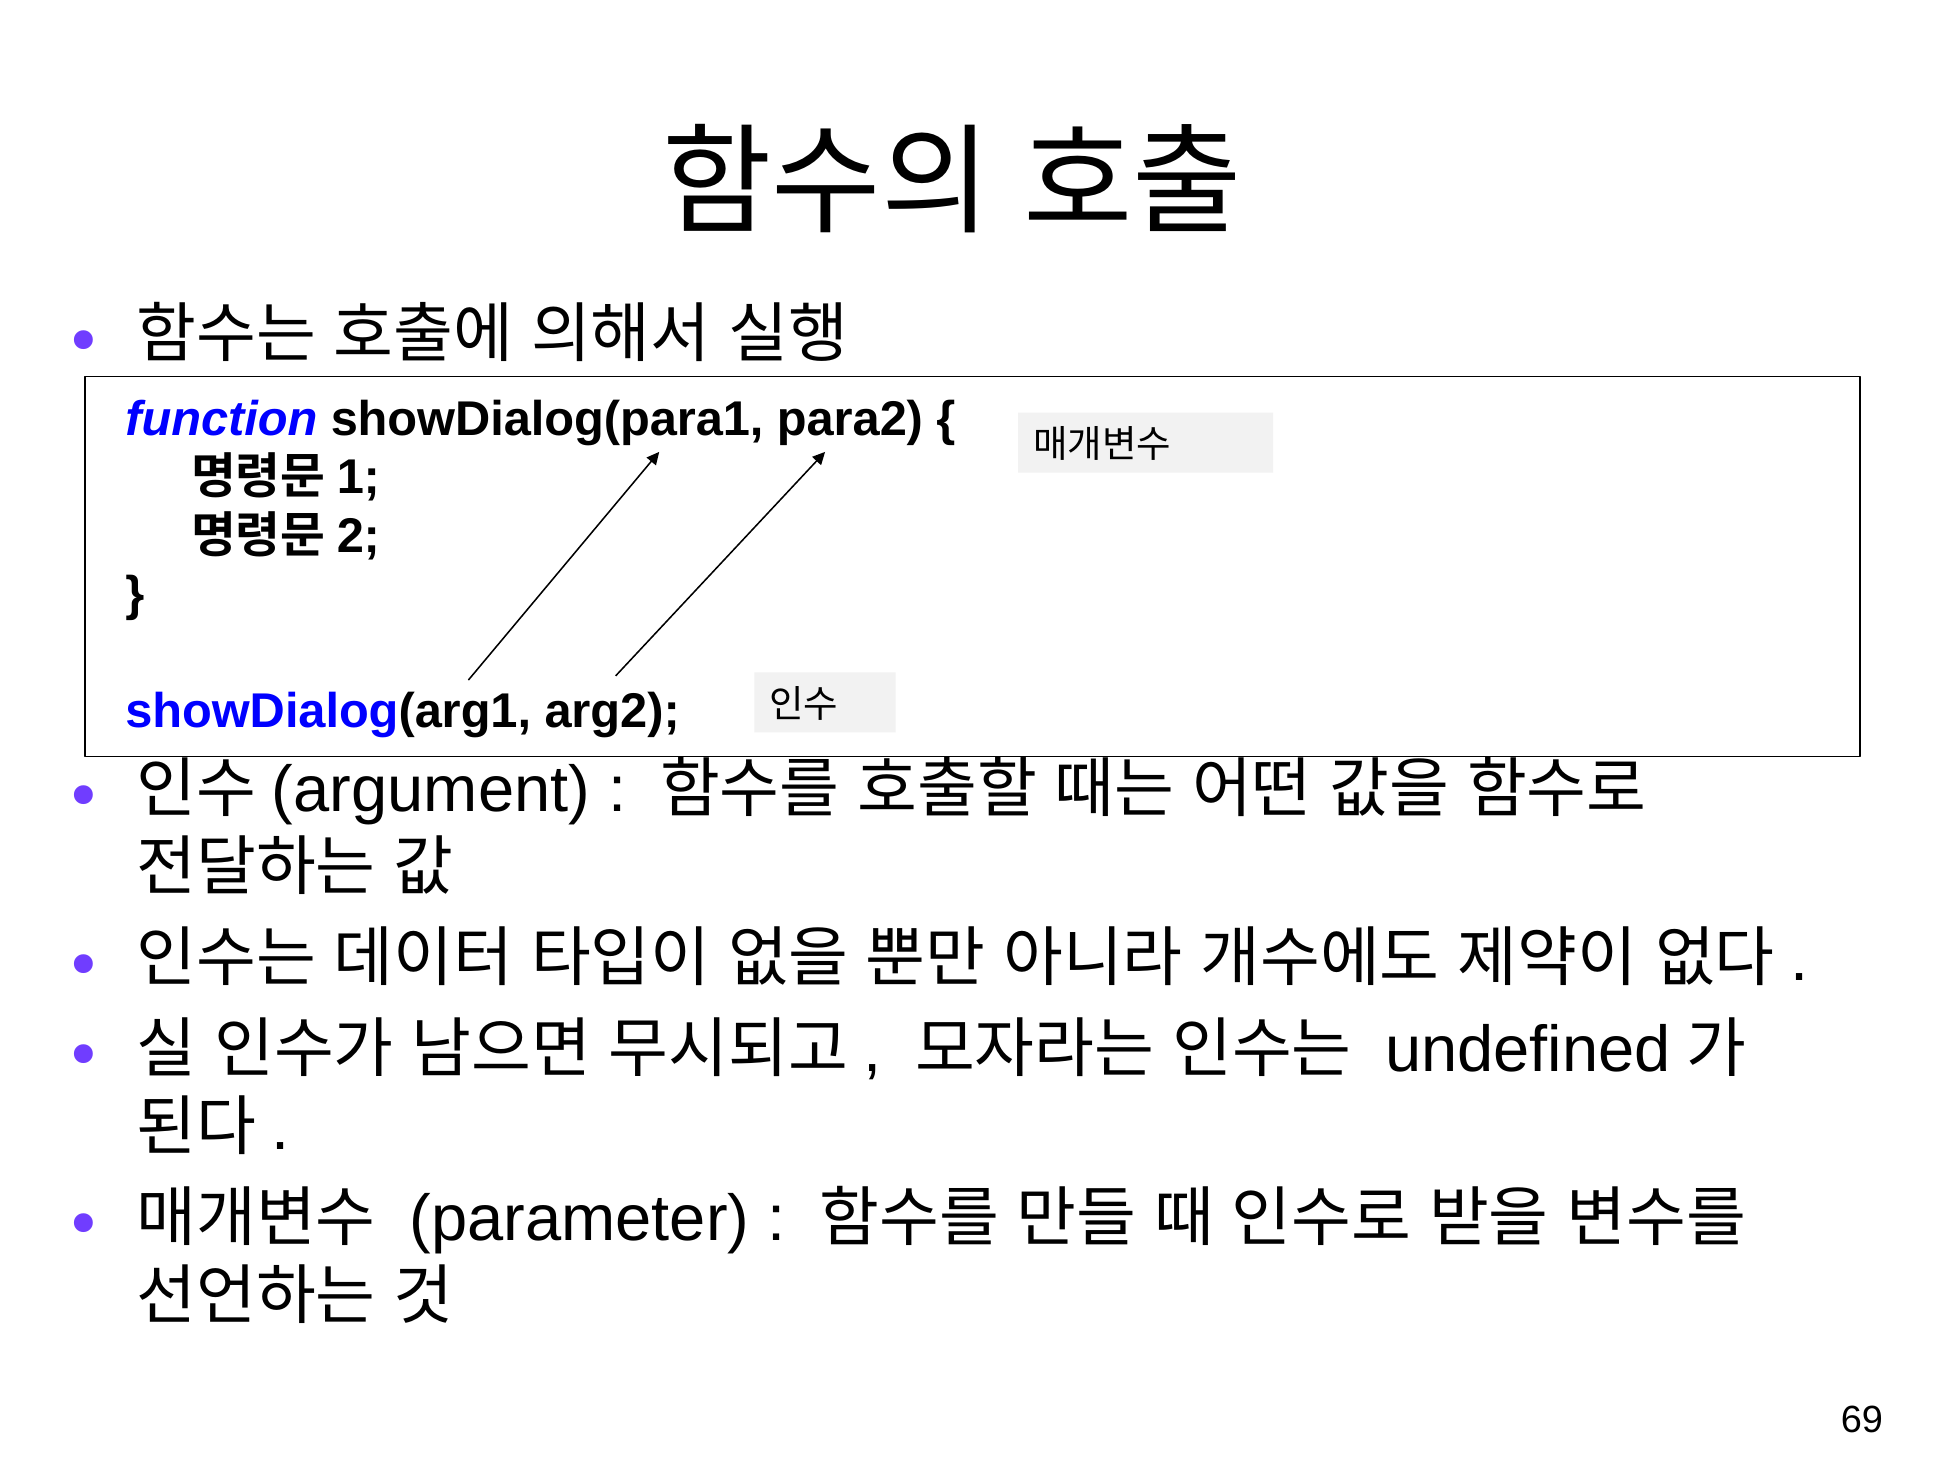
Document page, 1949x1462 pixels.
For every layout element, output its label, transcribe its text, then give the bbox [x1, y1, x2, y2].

text_box 인수 [754, 672, 896, 733]
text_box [468, 451, 614, 681]
text_box 매개변수 [1018, 412, 1274, 473]
title 함수의 호출 [156, 92, 1749, 255]
list 함수는 호출에 의해서 실행 인수(argument) : 함수를 호출할 때는 어떤 값을 함수로 전달하는 값 인수는 데이터 타입이 없을 뿐만 아니라 개수에도 제약이 없다. 실 인수가 남으면 무시되고, 모자라는 인수는 undefined가 된다. 매개변수 (parameter) : 함수를 만들 때 인수로 받을 변수를 선언하는 것 [48, 284, 1897, 1365]
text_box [615, 451, 826, 677]
slide_number ‹#› [1496, 1372, 1899, 1462]
text_box function showDialog(para1, para2) { 명령문1; 명령문2; } showDialog(arg1, arg2); [84, 376, 1860, 757]
